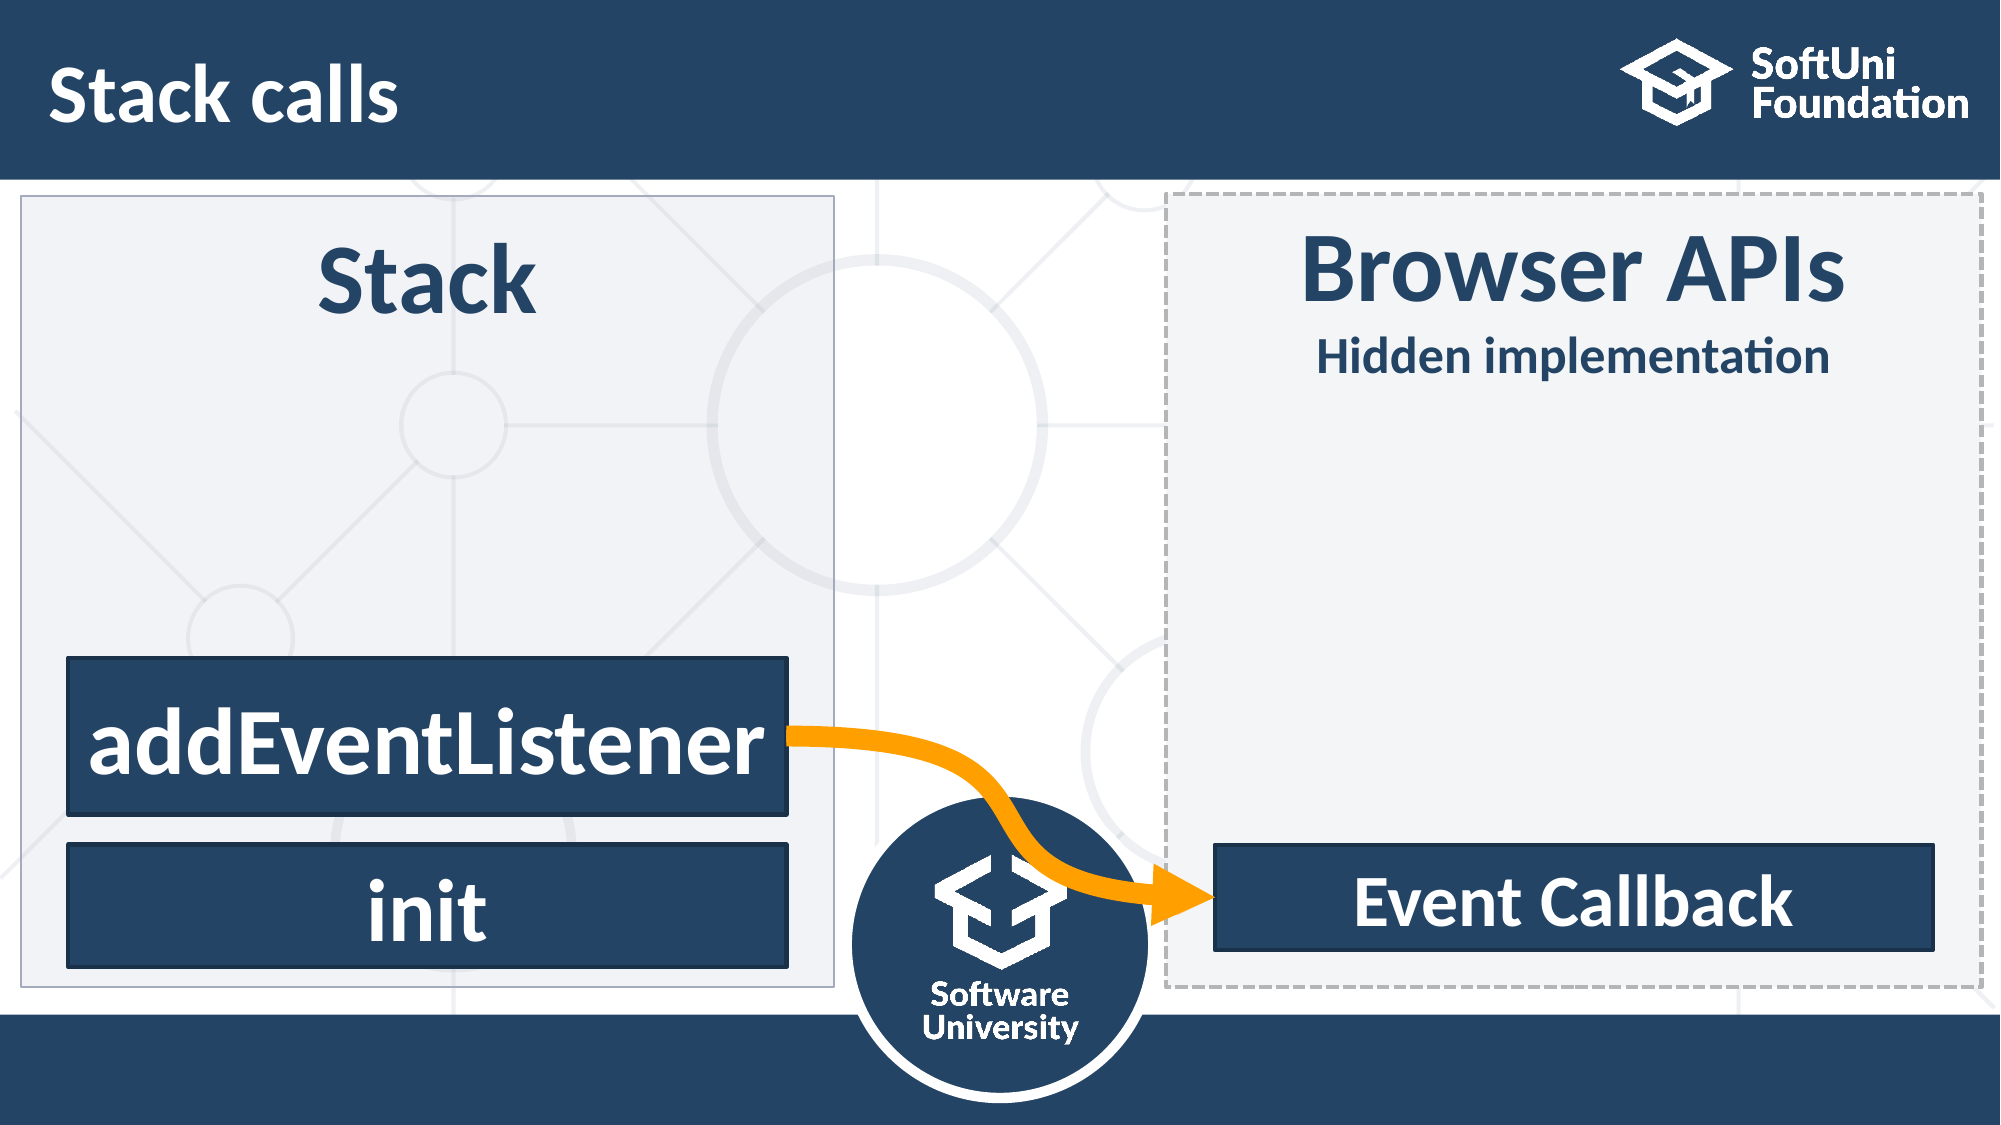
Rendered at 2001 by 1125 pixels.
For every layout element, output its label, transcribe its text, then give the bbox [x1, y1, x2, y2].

list Stack [20, 196, 835, 988]
picture [1619, 38, 1968, 126]
picture [921, 898, 1079, 1049]
title Stack calls [31, 16, 1591, 162]
text_box Event Callback [1213, 843, 1935, 952]
text_box addEventListener [66, 656, 789, 817]
text_box Browser APIs Hidden implementation [1164, 192, 1984, 989]
text_box init [66, 842, 789, 969]
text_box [786, 735, 1215, 898]
